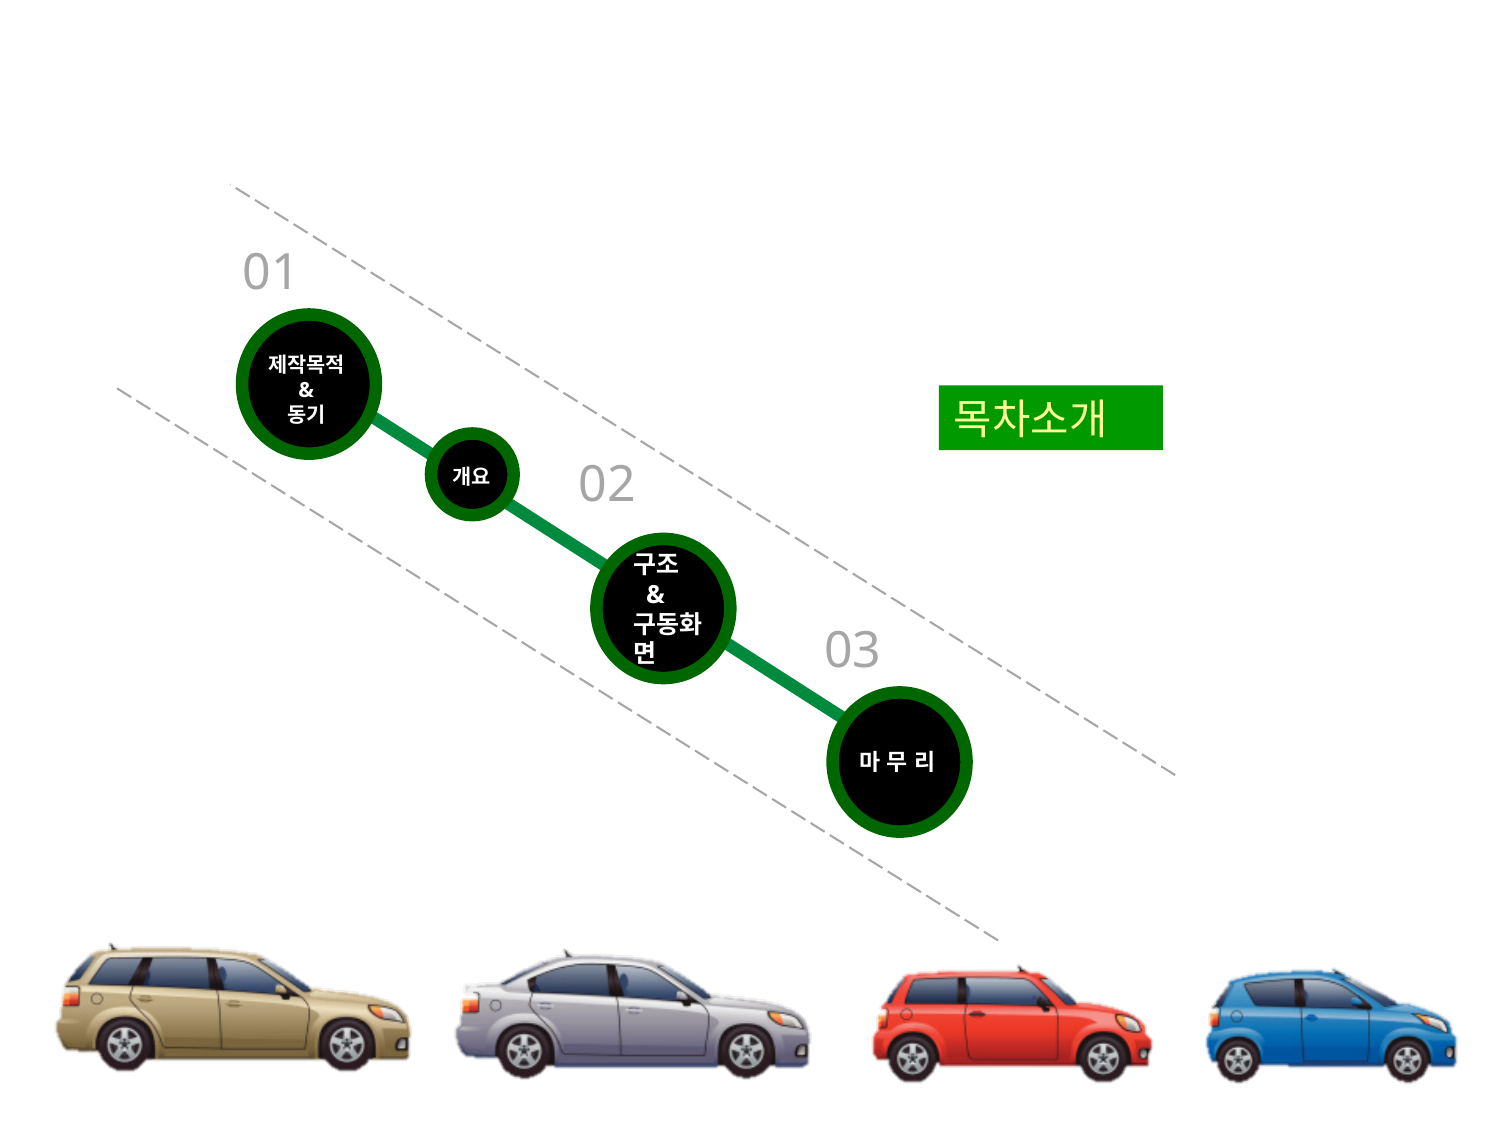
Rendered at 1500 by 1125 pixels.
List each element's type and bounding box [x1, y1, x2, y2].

text_box [40, 934, 1473, 1114]
text_box [359, 408, 951, 788]
text_box [229, 184, 1176, 776]
text_box [111, 385, 999, 933]
